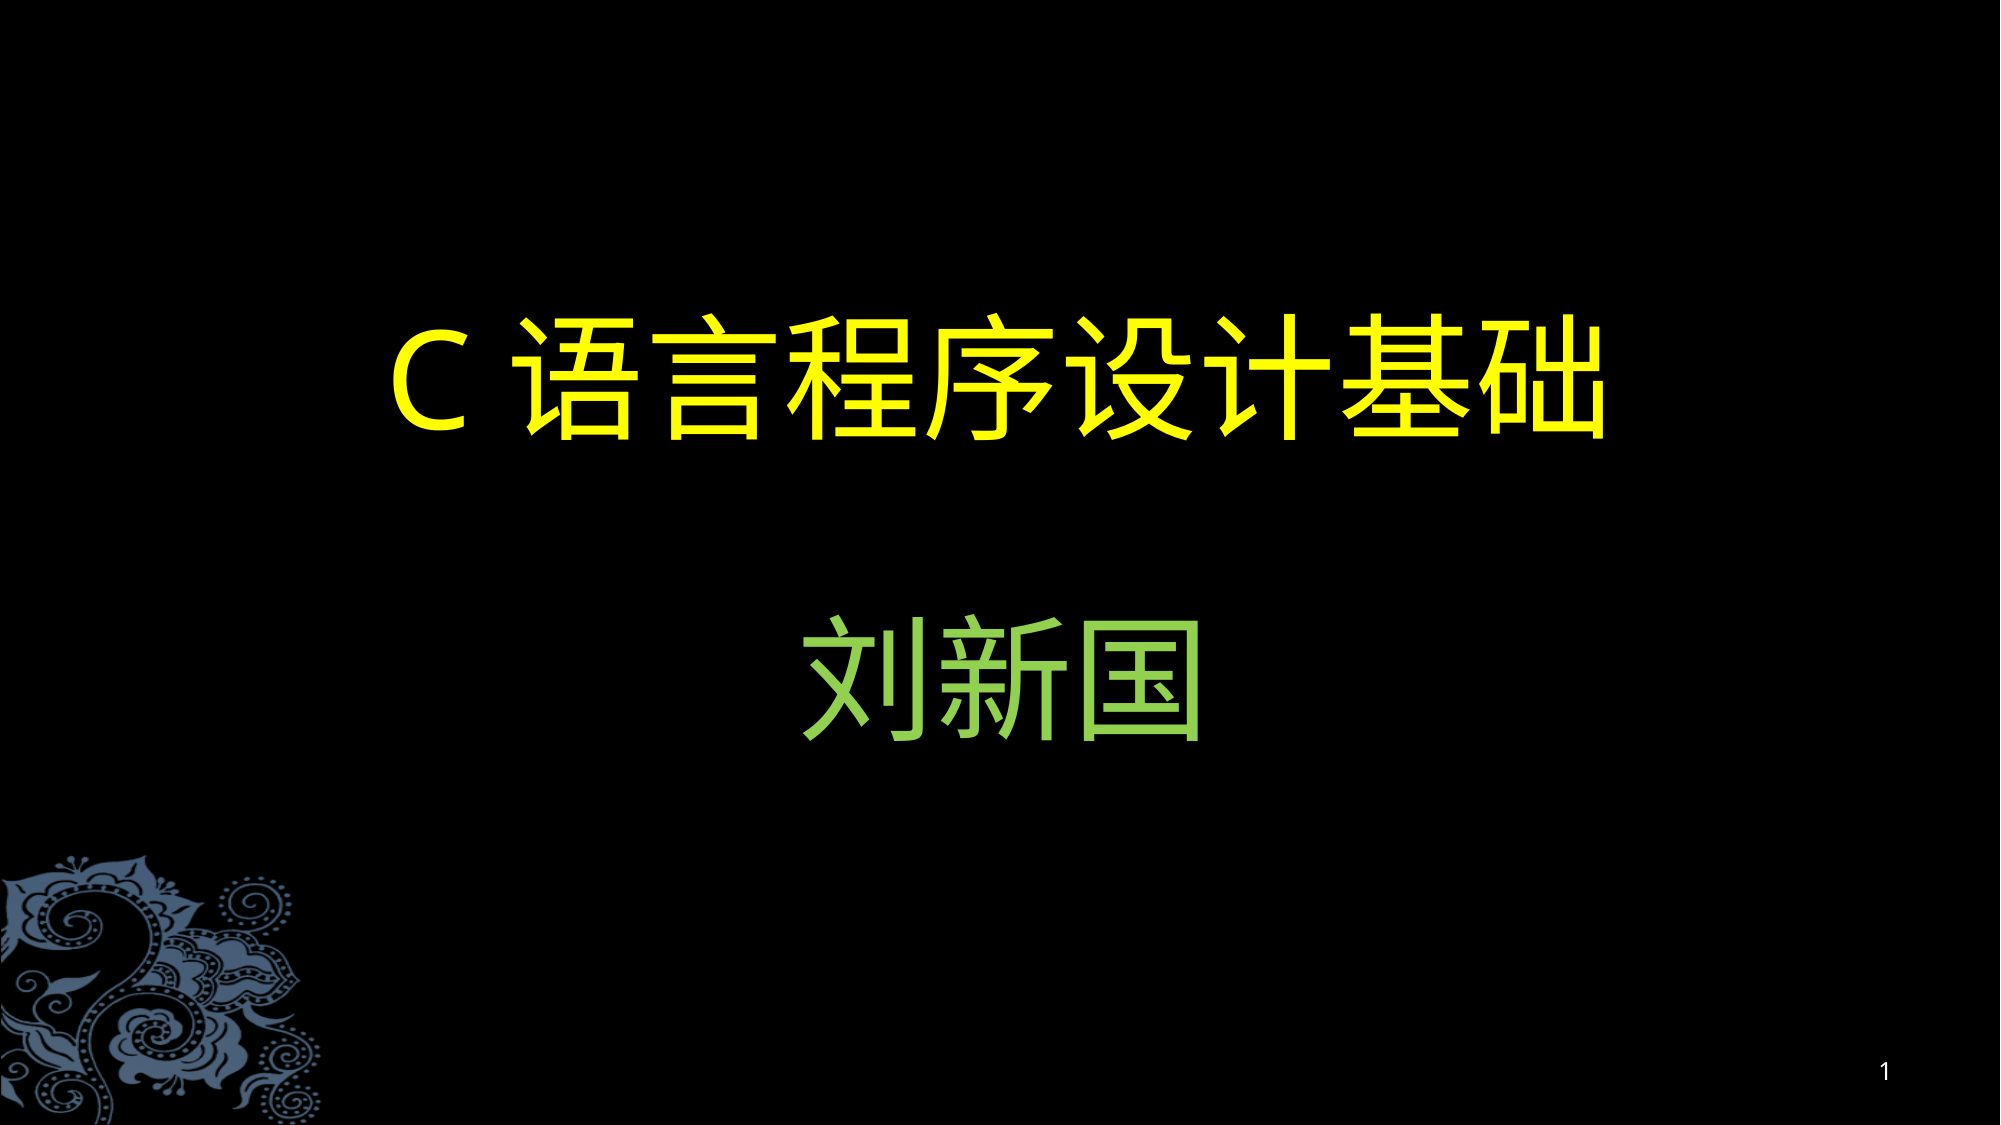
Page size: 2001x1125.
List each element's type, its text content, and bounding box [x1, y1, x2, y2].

slide_number 1 [1433, 1042, 1900, 1103]
title C语言程序设计基础 [362, 199, 1638, 551]
subtitle 刘新国 [503, 597, 1505, 774]
